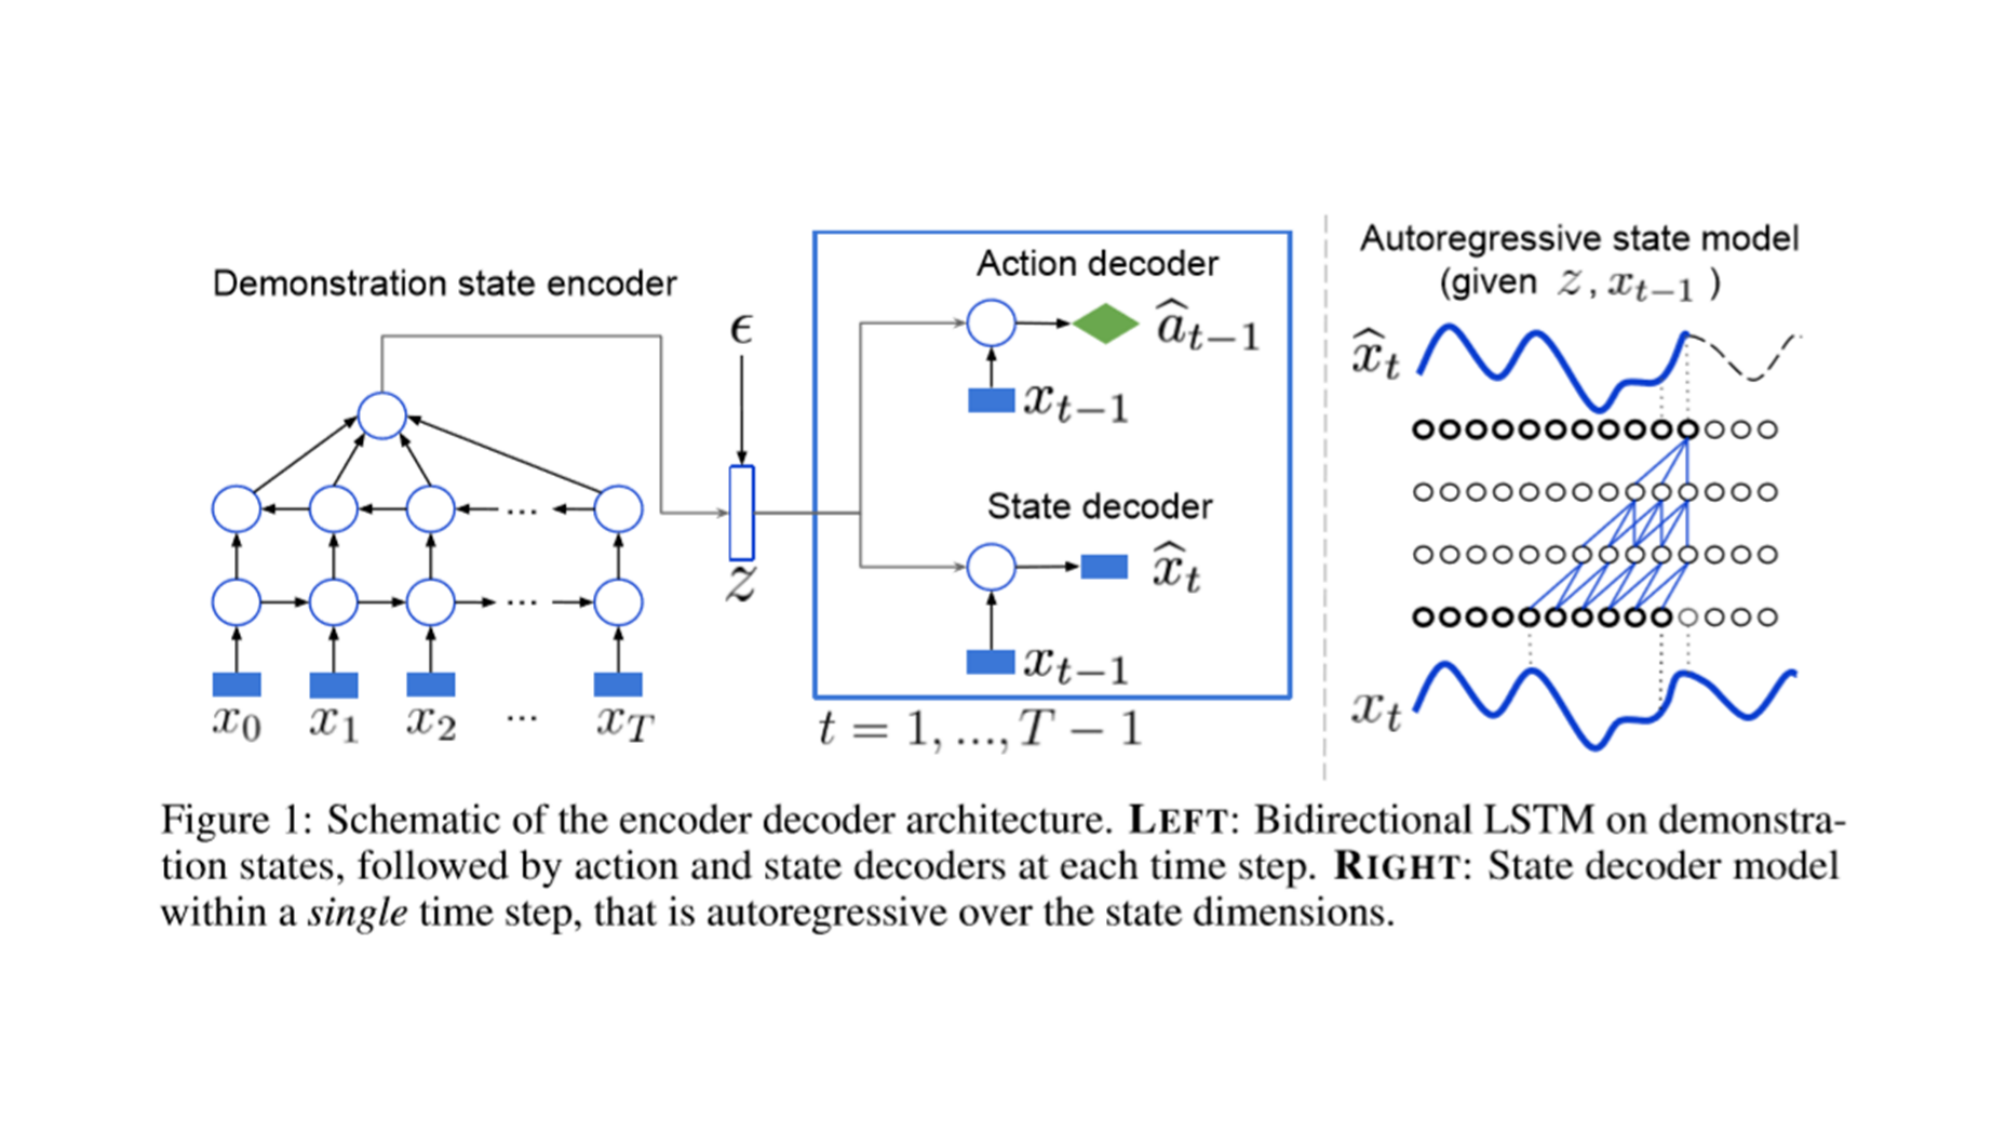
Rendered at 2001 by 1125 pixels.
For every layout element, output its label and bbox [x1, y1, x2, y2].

picture [93, 35, 1871, 971]
